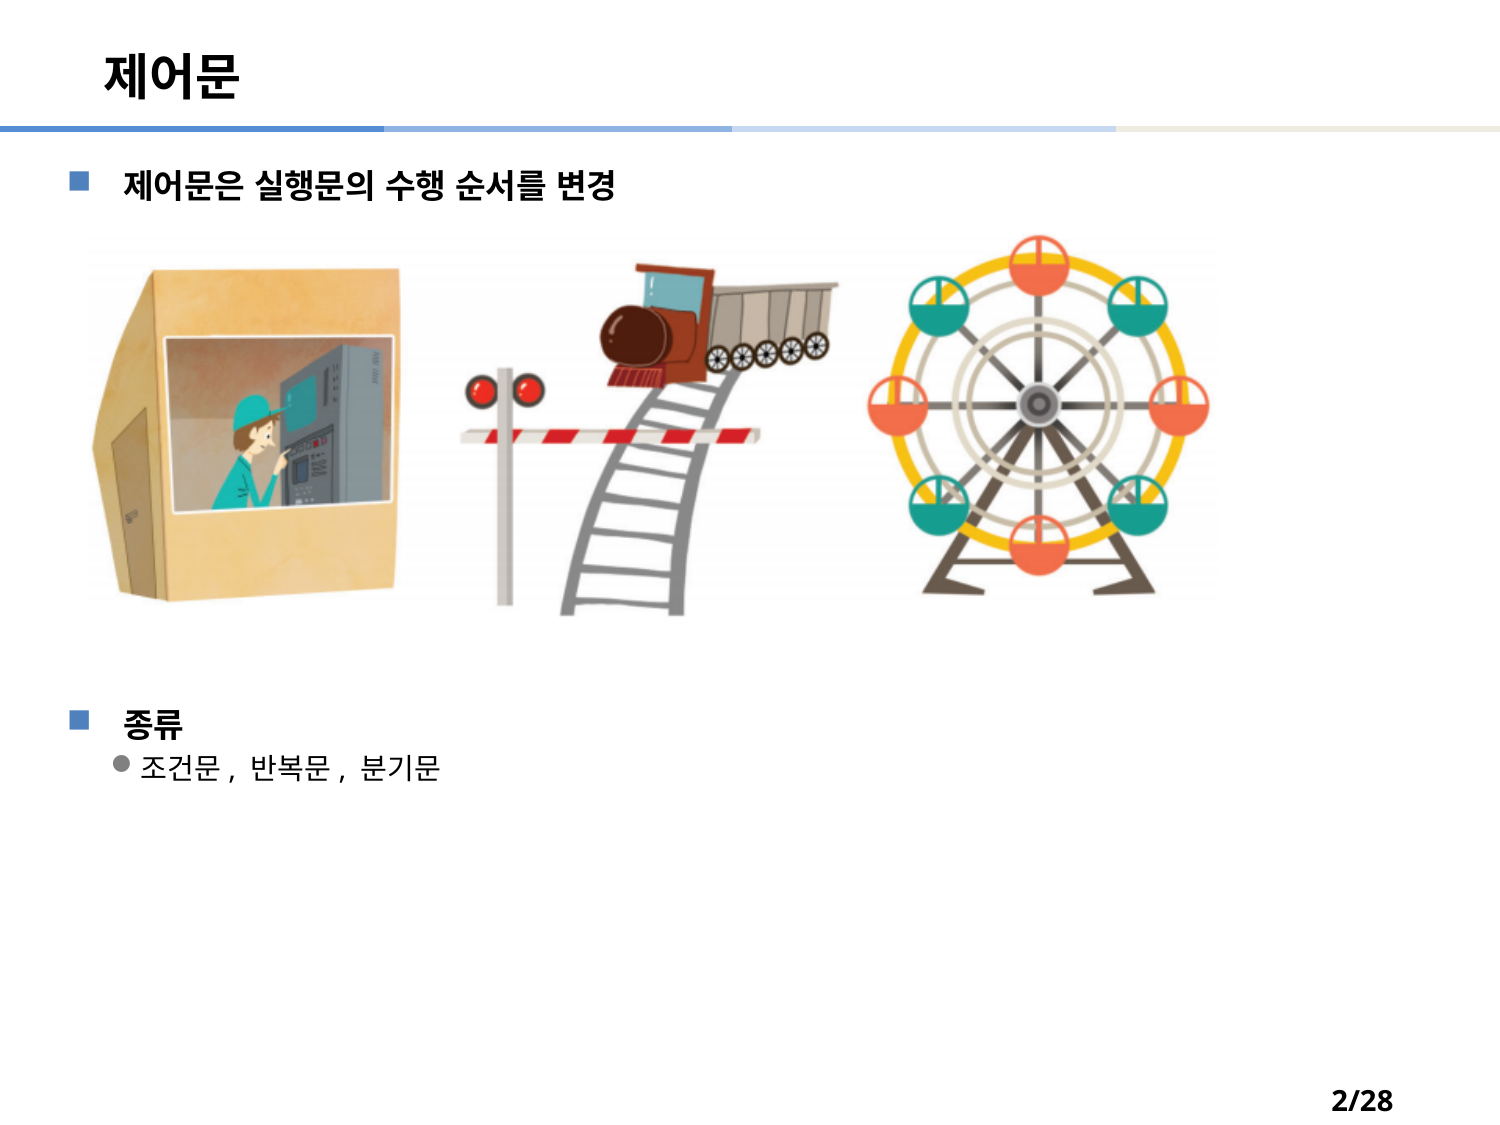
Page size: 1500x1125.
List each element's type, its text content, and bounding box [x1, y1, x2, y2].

list 제어문은 실행문의 수행 순서를 변경 종류 조건문, 반복문, 분기문 [51, 137, 1436, 1060]
picture [88, 230, 1219, 621]
title 제어문 [88, 30, 1330, 121]
